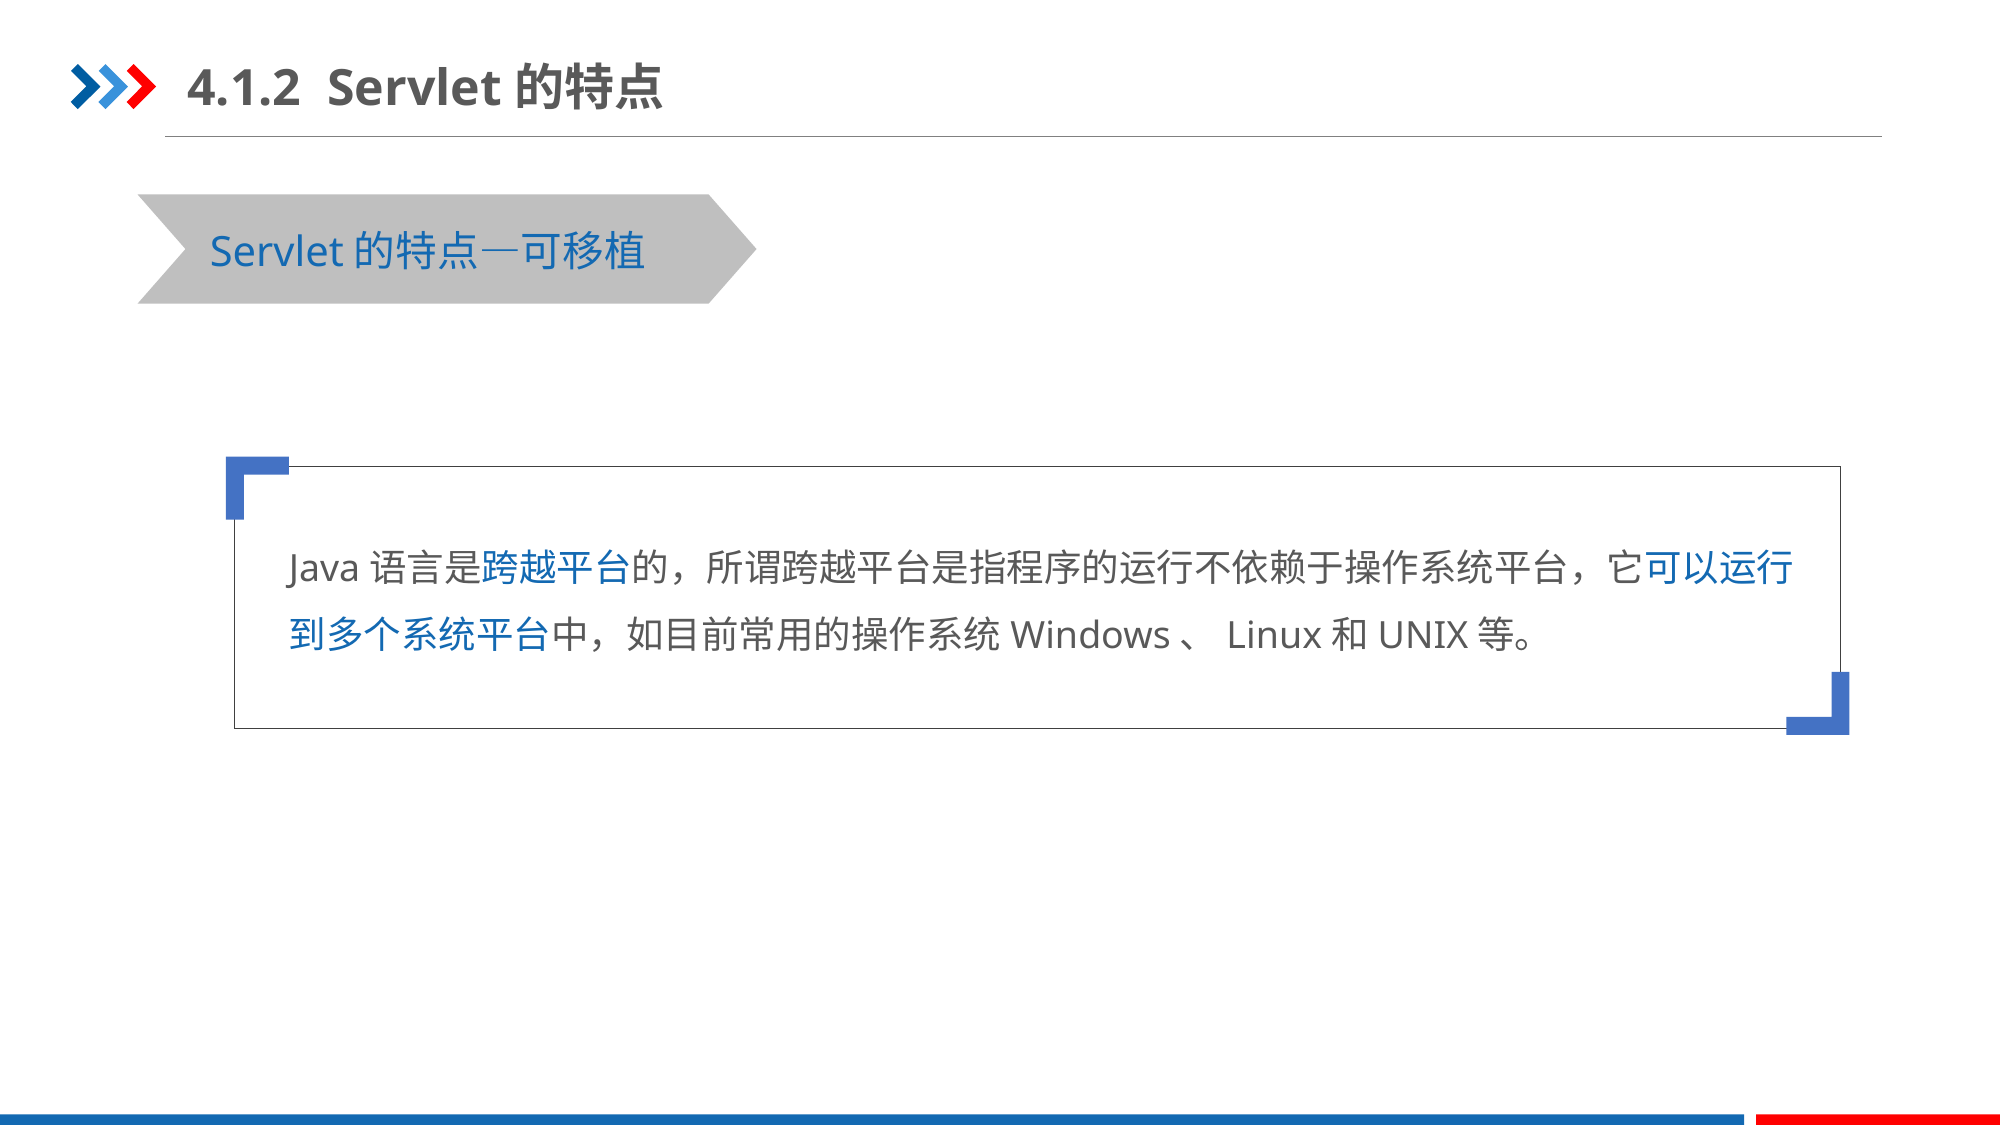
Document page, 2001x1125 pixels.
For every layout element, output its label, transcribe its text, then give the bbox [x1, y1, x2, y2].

text_box 4.1.2 Servlet的特点 [187, 43, 726, 127]
text_box [137, 194, 757, 304]
text_box [233, 465, 1842, 729]
text_box [225, 456, 290, 521]
text_box Servlet的特点—可移植 [195, 217, 662, 283]
text_box [1785, 671, 1851, 736]
